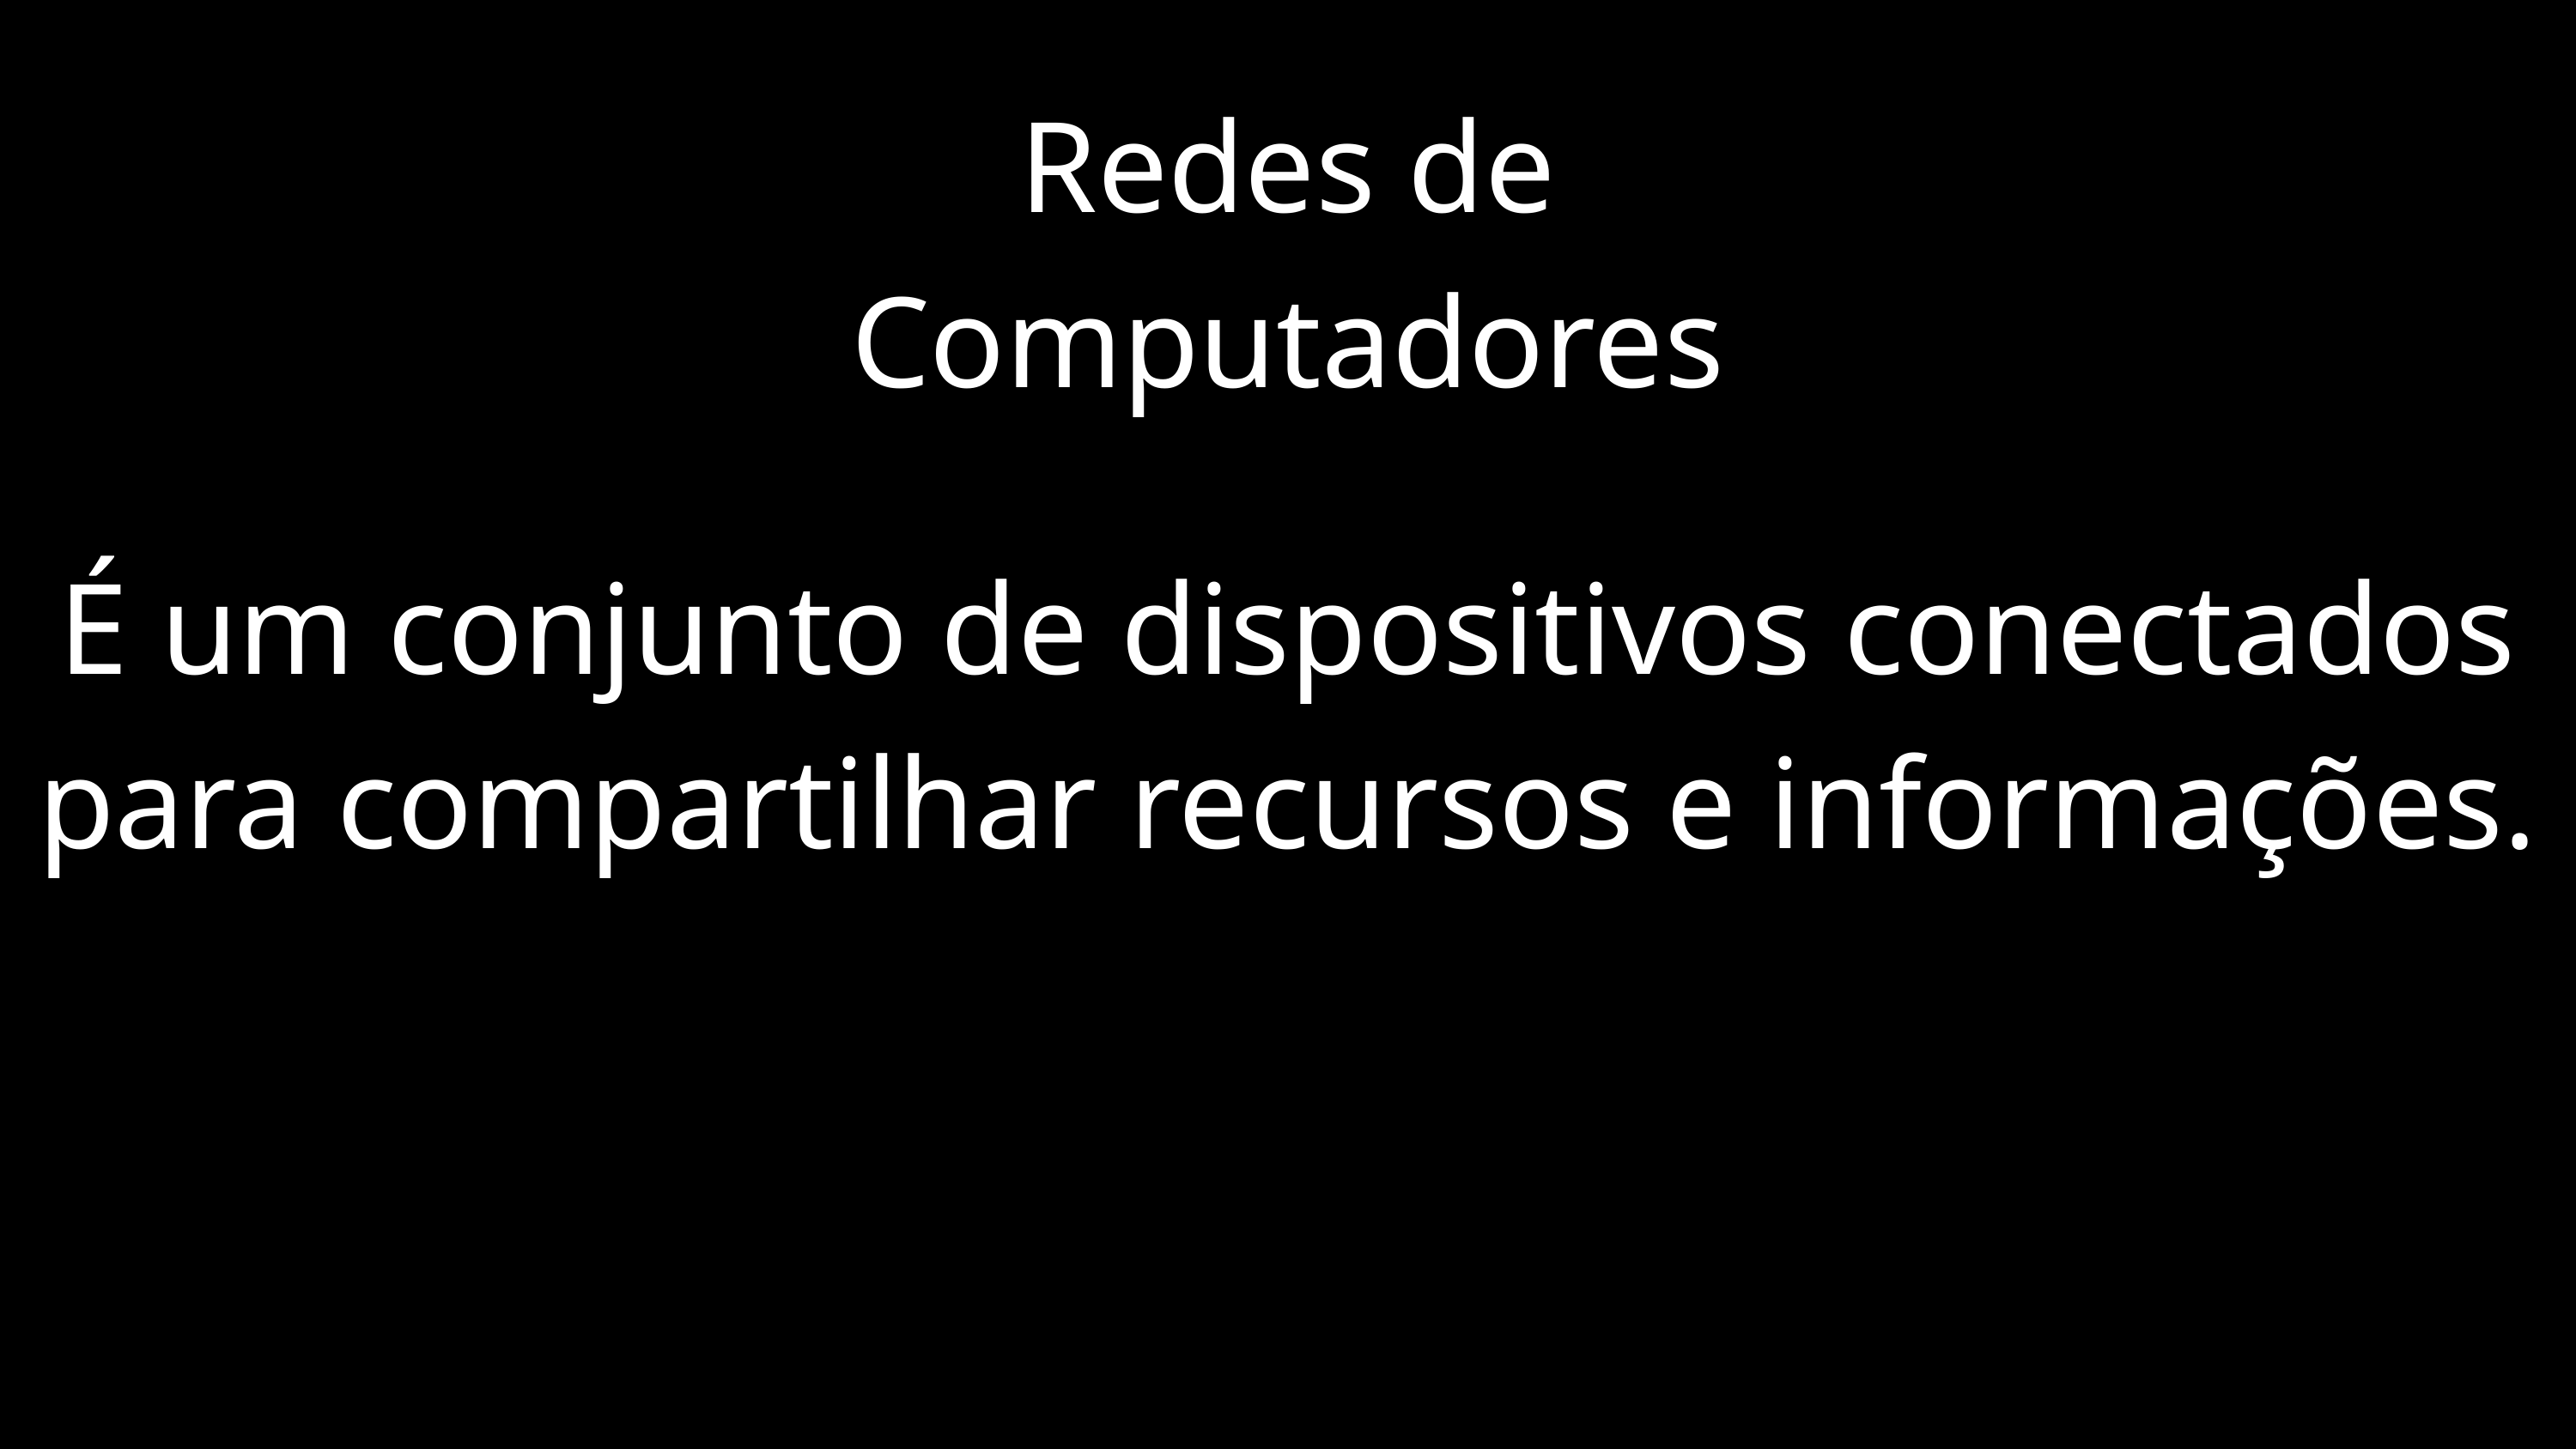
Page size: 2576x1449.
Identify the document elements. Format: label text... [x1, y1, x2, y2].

text_box É um conjunto de dispositivos conectados para compartilhar recursos e informações. [0, 523, 2576, 875]
text_box Redes de Computadores [580, 62, 1996, 413]
